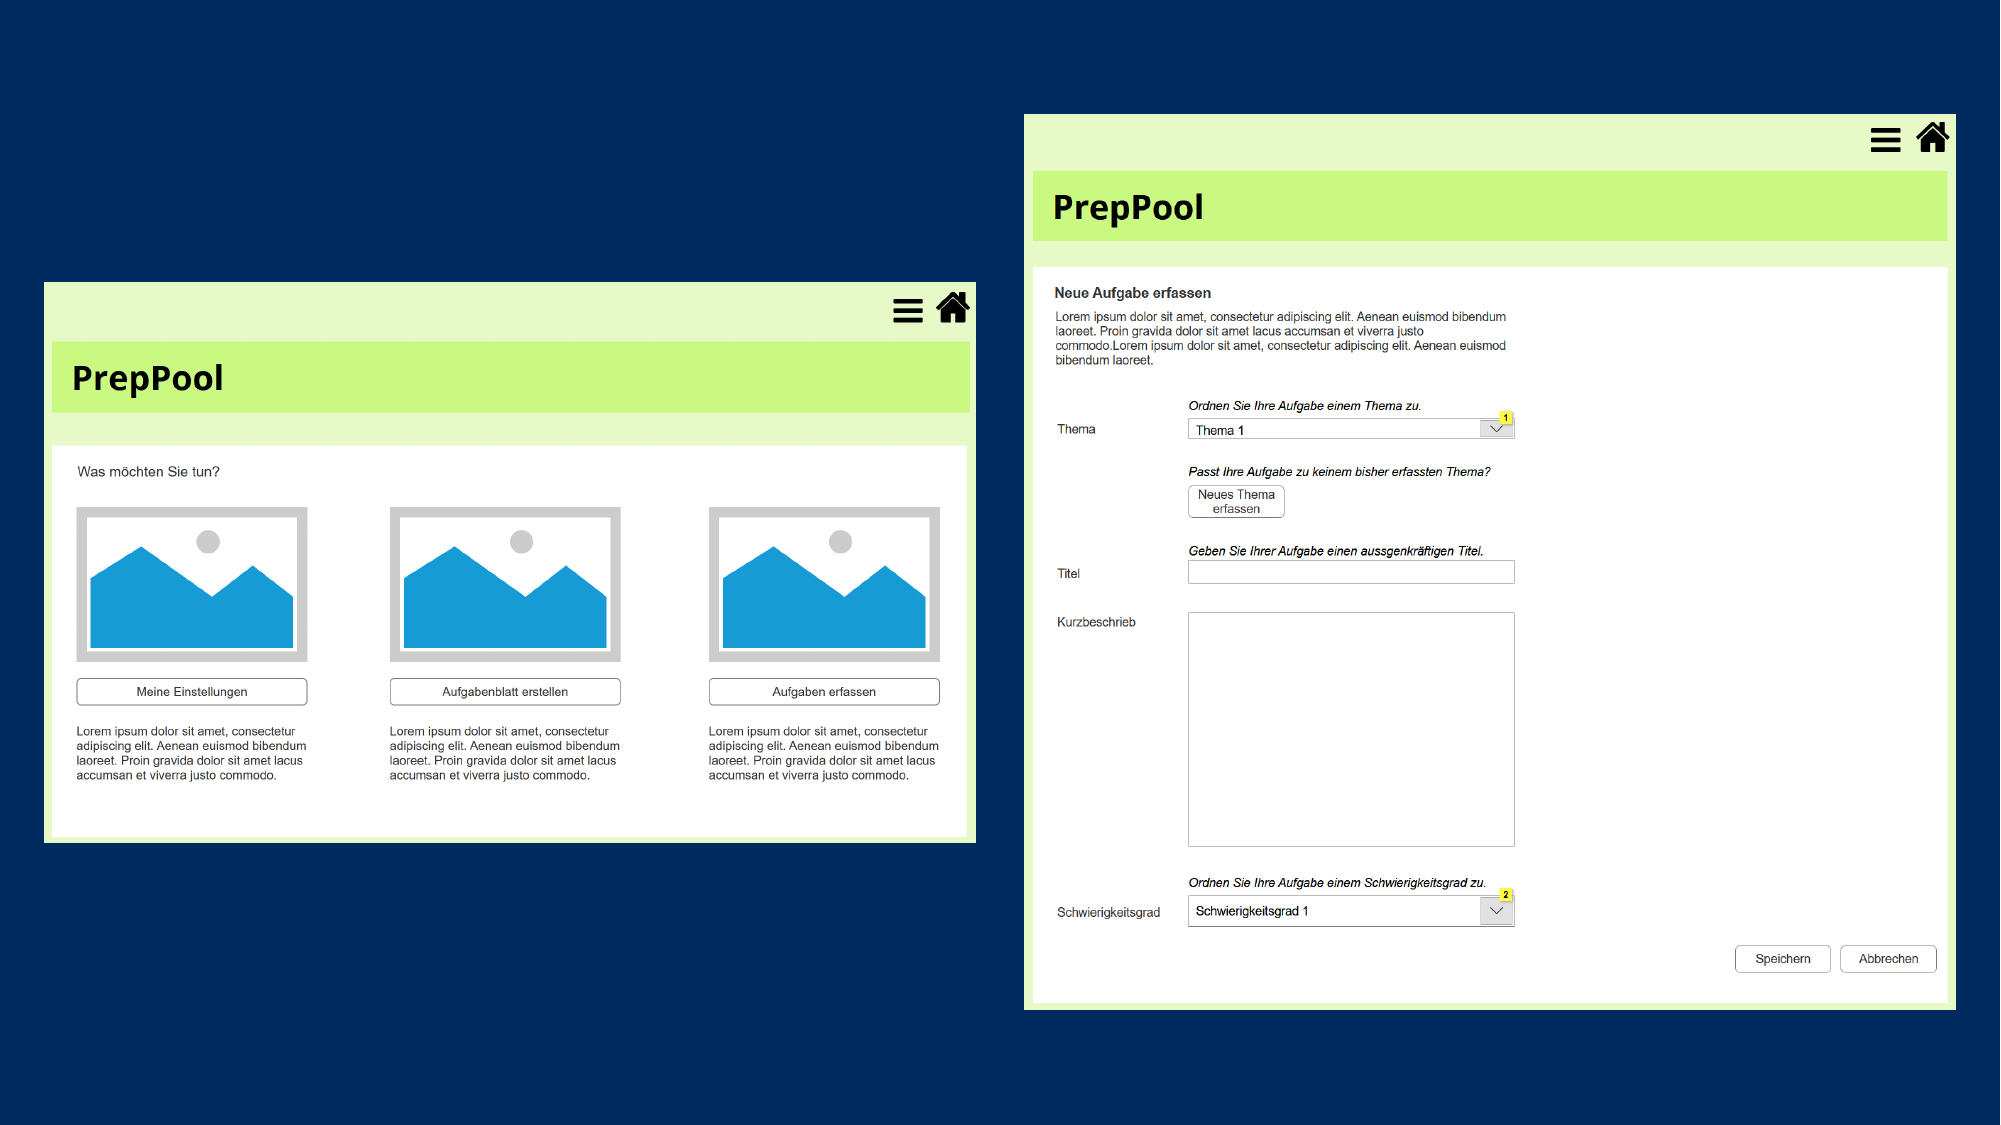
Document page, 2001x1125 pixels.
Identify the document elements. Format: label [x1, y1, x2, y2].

picture [1024, 114, 1956, 1010]
picture [44, 282, 976, 843]
